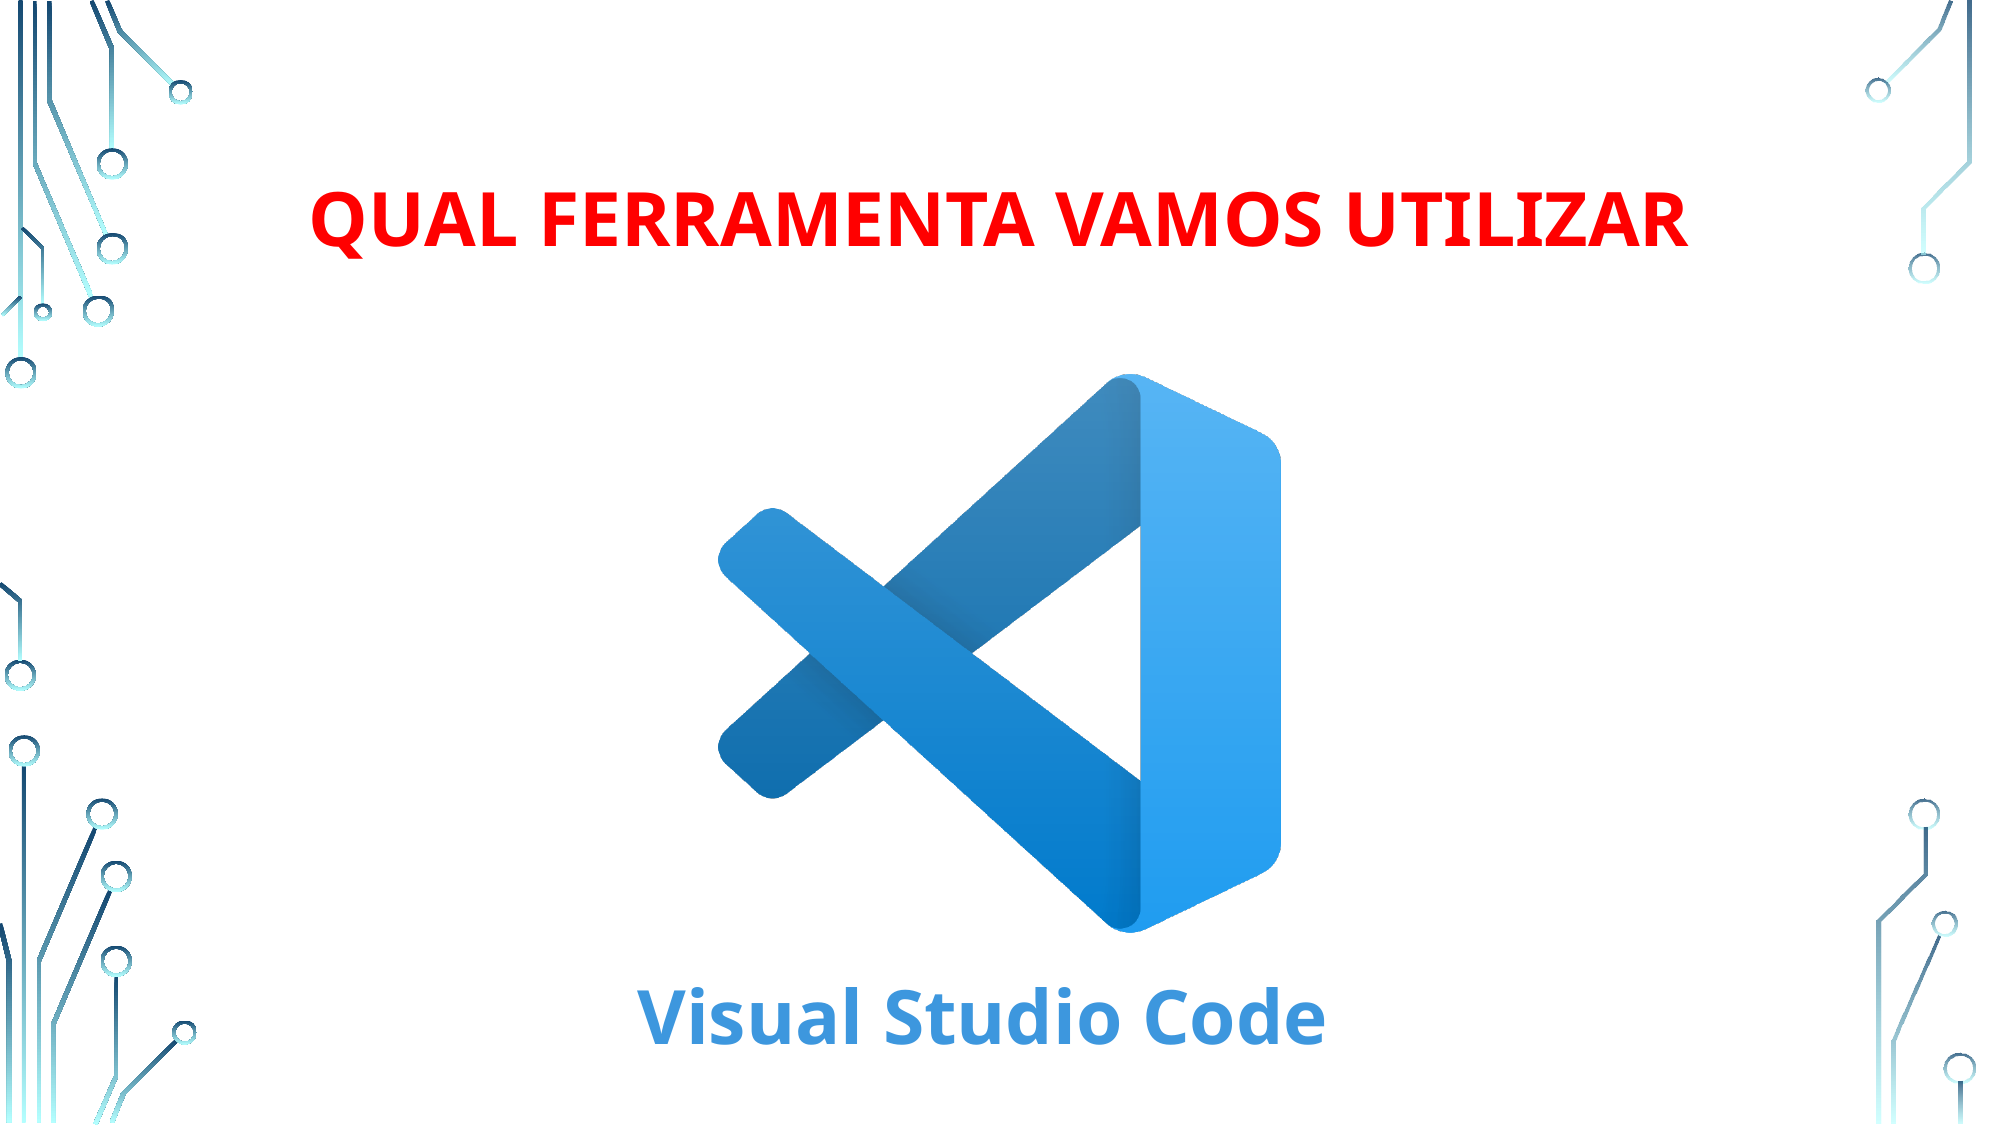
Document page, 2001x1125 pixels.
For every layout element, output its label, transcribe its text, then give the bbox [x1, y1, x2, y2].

text_box Visual Studio Code [408, 962, 1558, 1067]
picture [718, 371, 1281, 935]
title Qual ferramenta vamos utilizar [187, 101, 1813, 344]
